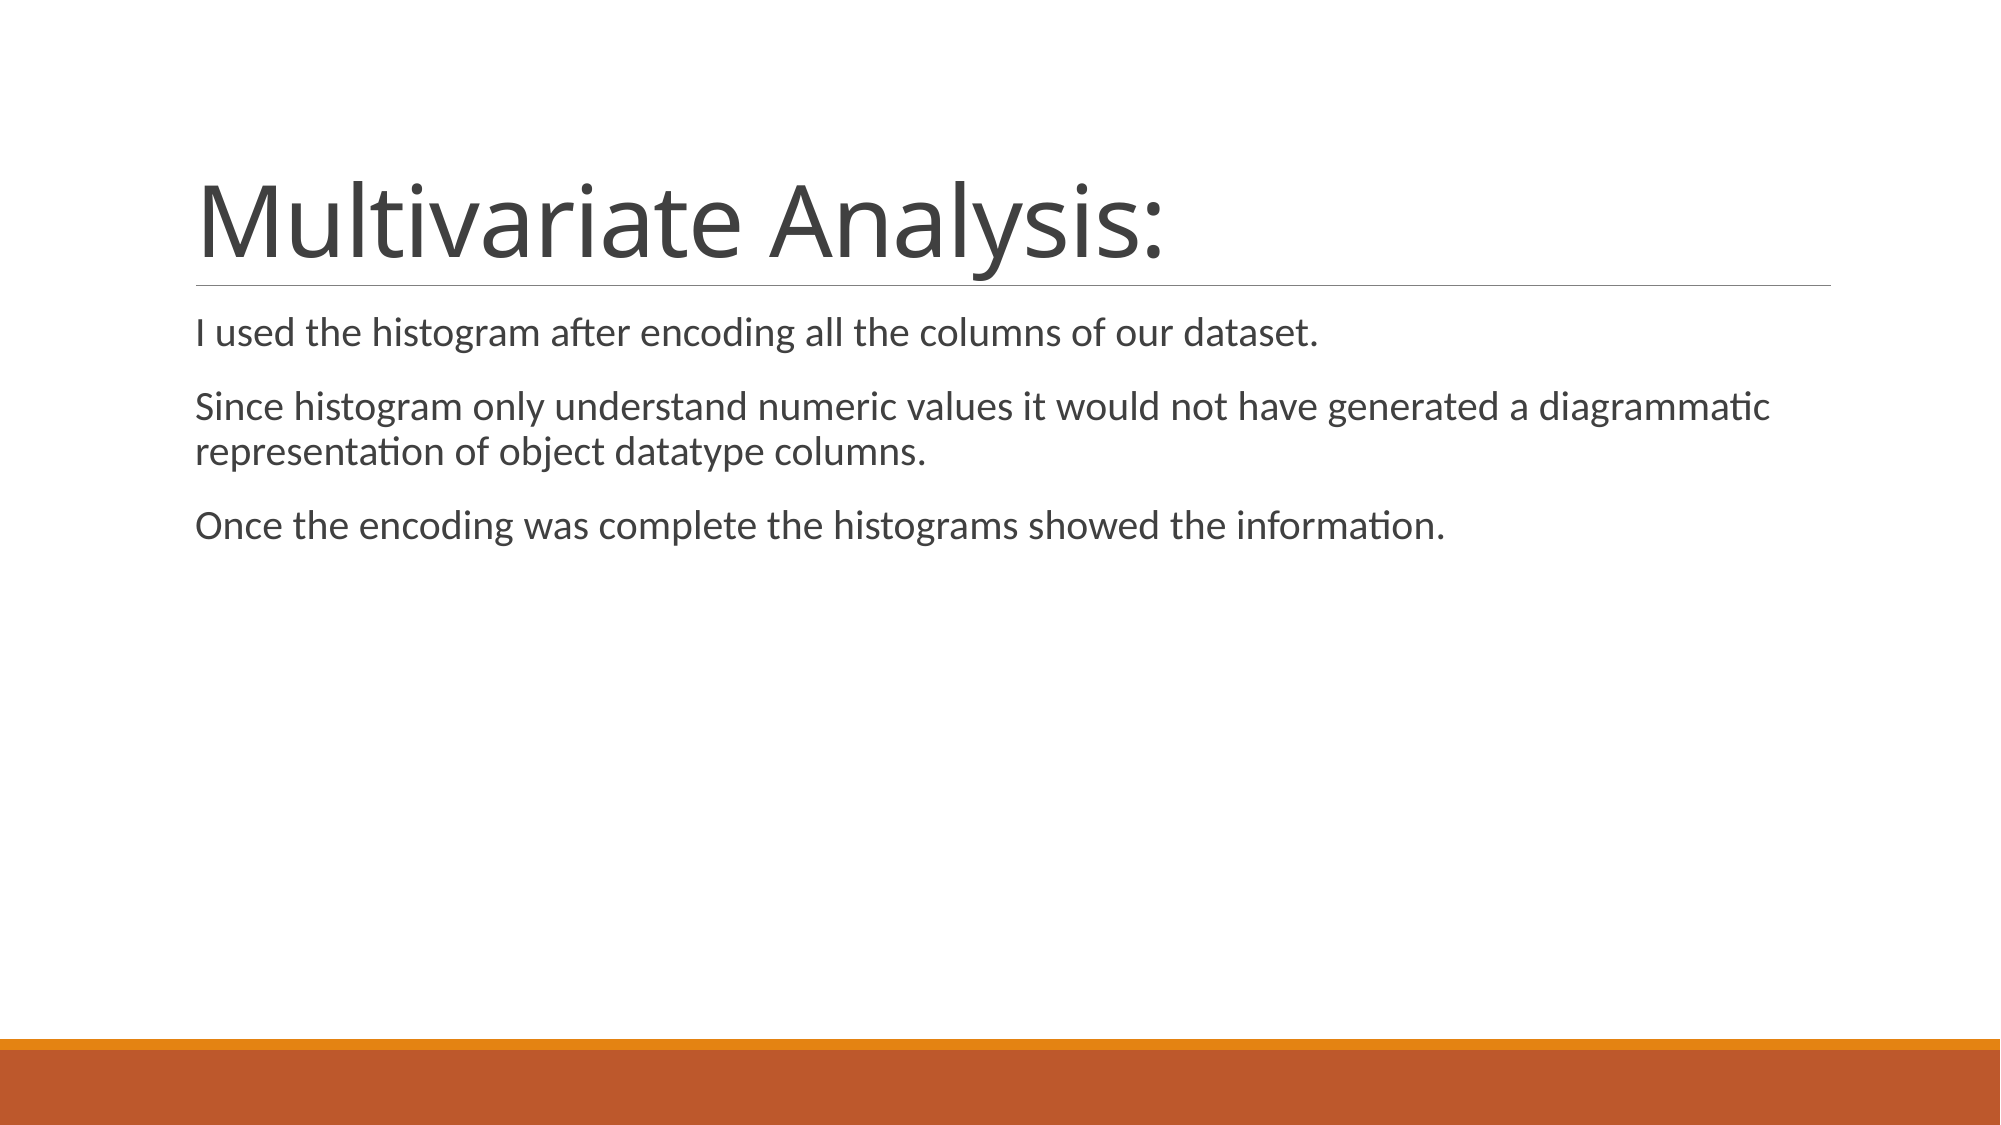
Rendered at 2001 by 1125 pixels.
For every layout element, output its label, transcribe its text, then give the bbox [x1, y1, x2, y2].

title Multivariate Analysis: [180, 47, 1830, 285]
list I used the histogram after encoding all the columns of our dataset. Since histogram only understand numeric values it would not have generated a diagrammatic representation of object datatype columns. Once the encoding was complete the histograms showed the information. [180, 302, 1830, 963]
